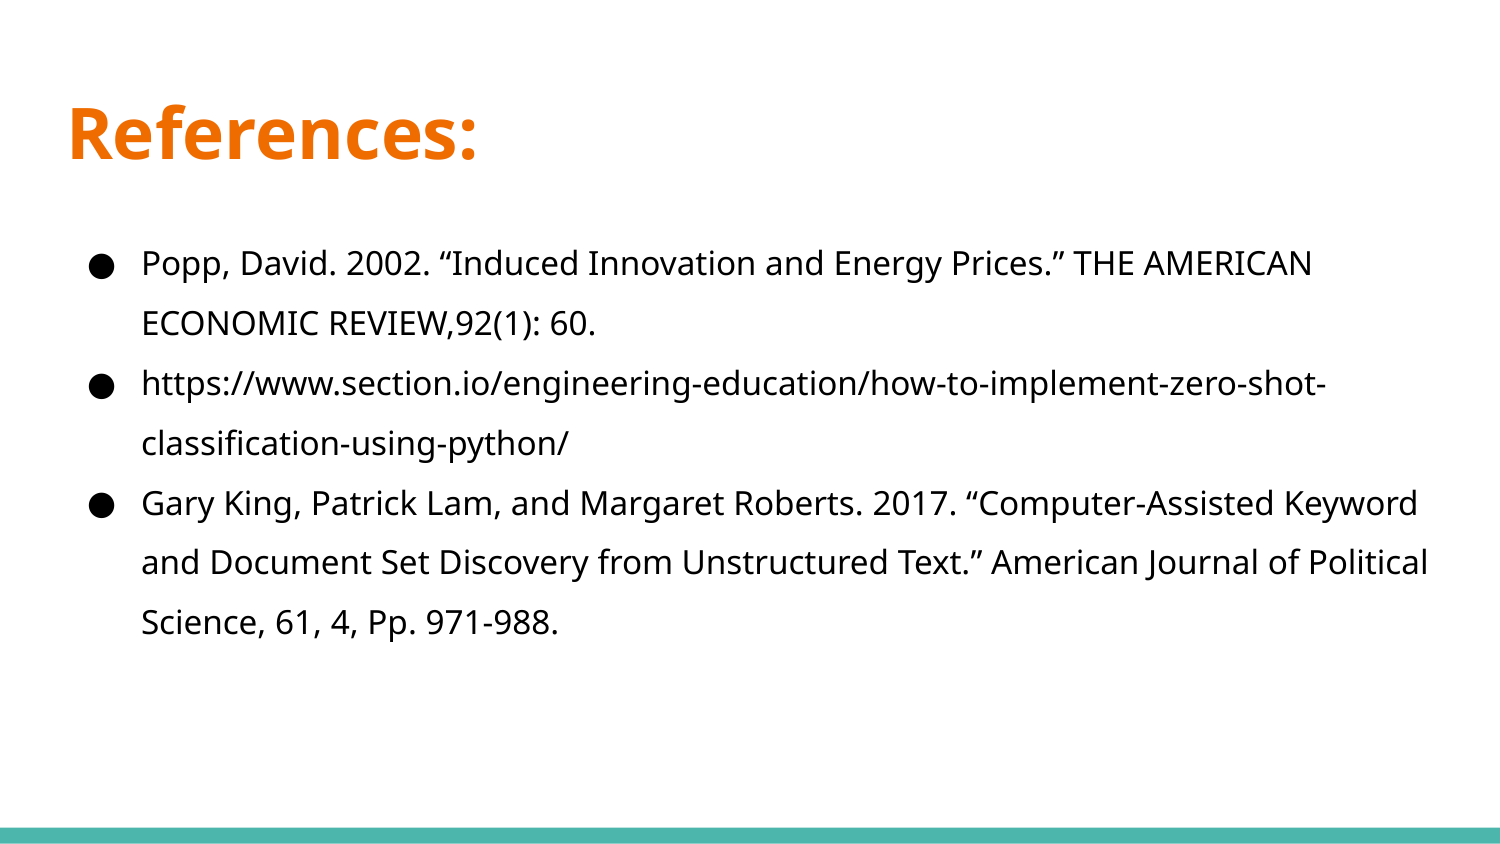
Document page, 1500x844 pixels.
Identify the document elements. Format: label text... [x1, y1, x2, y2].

title References: [51, 72, 1449, 189]
list Popp, David. 2002. “Induced Innovation and Energy Prices.” THE AMERICAN ECONOMIC REVIEW,92(1): 60. https://www.section.io/engineering-education/how-to-implement-zero-shot-classification-using-python/ Gary King, Patrick Lam, and Margaret Roberts. 2017. “Computer-Assisted Keyword and Document Set Discovery from Unstructured Text.” American Journal of Political Science, 61, 4, Pp. 971-988. [51, 207, 1449, 750]
